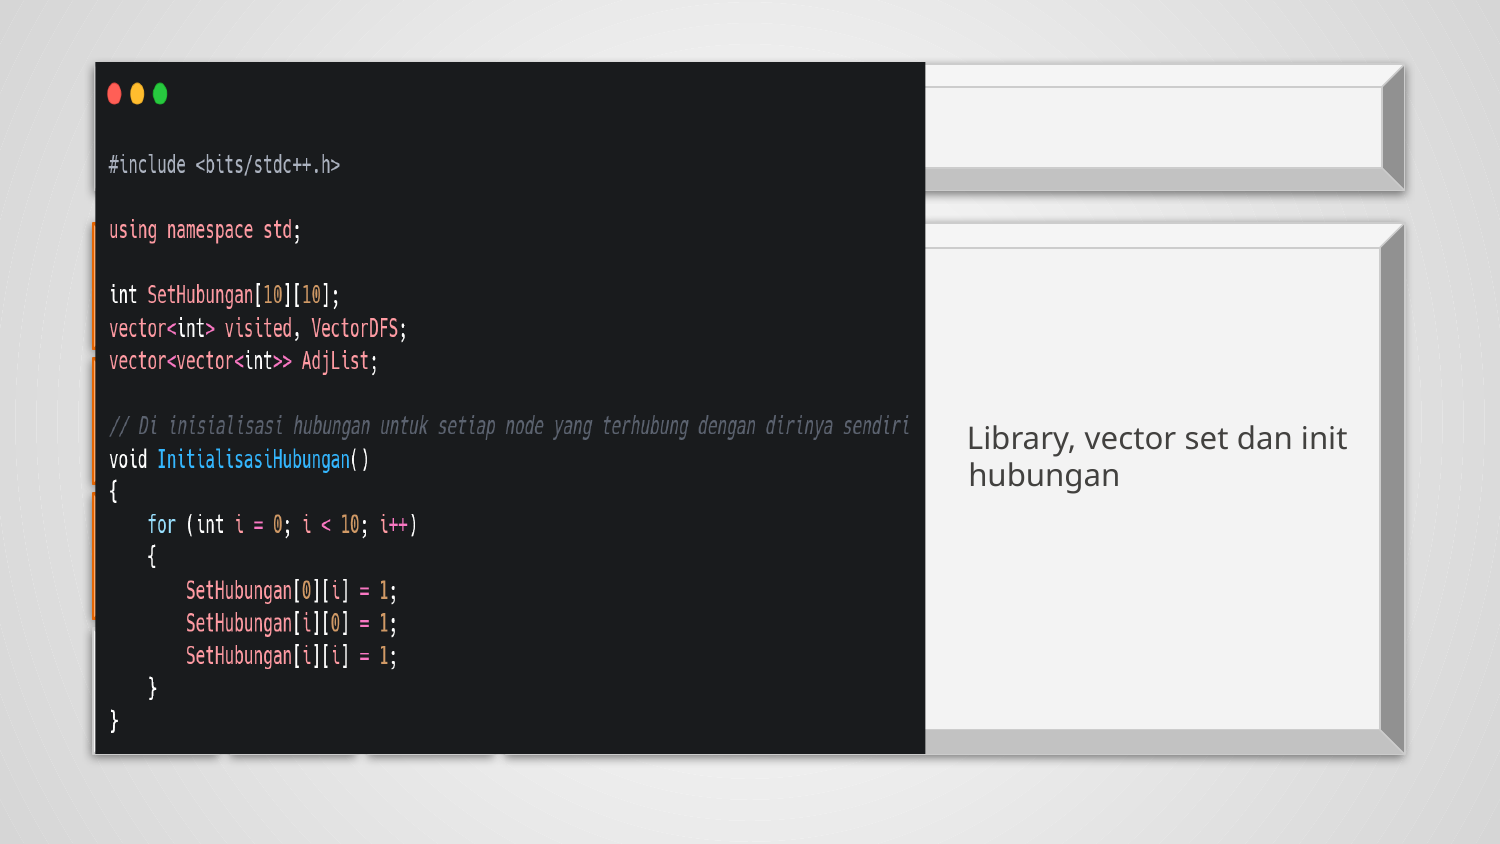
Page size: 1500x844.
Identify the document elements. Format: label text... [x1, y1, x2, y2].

list Library, vector set dan init hubungan [936, 190, 1365, 720]
picture [94, 61, 926, 754]
